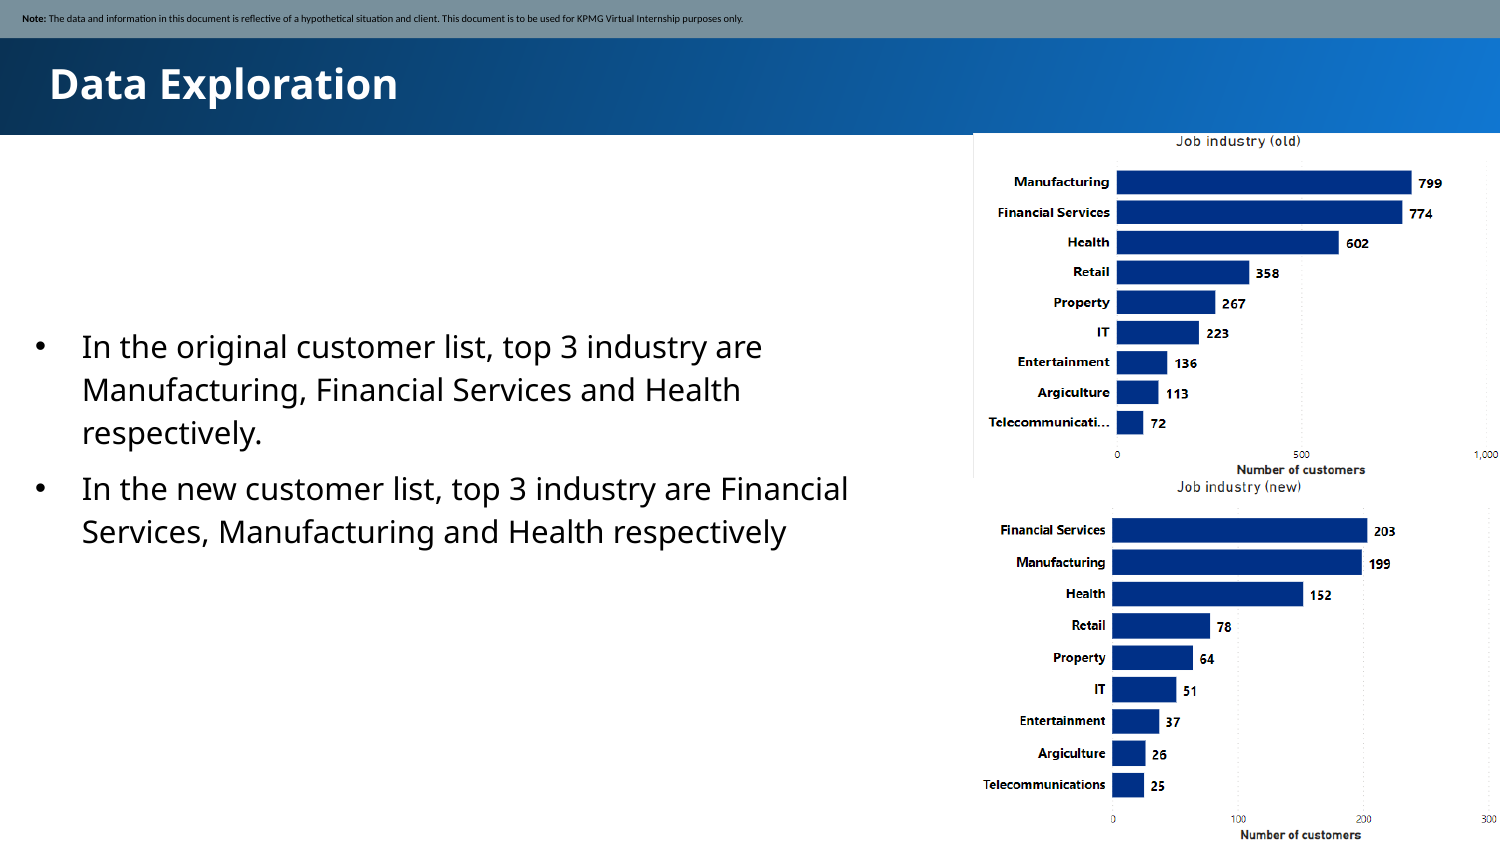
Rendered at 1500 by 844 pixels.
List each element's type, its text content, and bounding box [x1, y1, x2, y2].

text_box Data Exploration [33, 43, 1439, 124]
text_box [0, 39, 1500, 135]
text_box In the original customer list, top 3 industry are Manufacturing, Financial Services and Health respectively. In the new customer list, top 3 industry are Financial Services, Manufacturing and Health respectively [20, 306, 880, 565]
picture [972, 133, 1500, 844]
text_box Note: The data and information in this document is reflective of a hypothetical situation and client. This document is to be used for KPMG Virtual Internship purposes only. [0, 0, 1500, 39]
